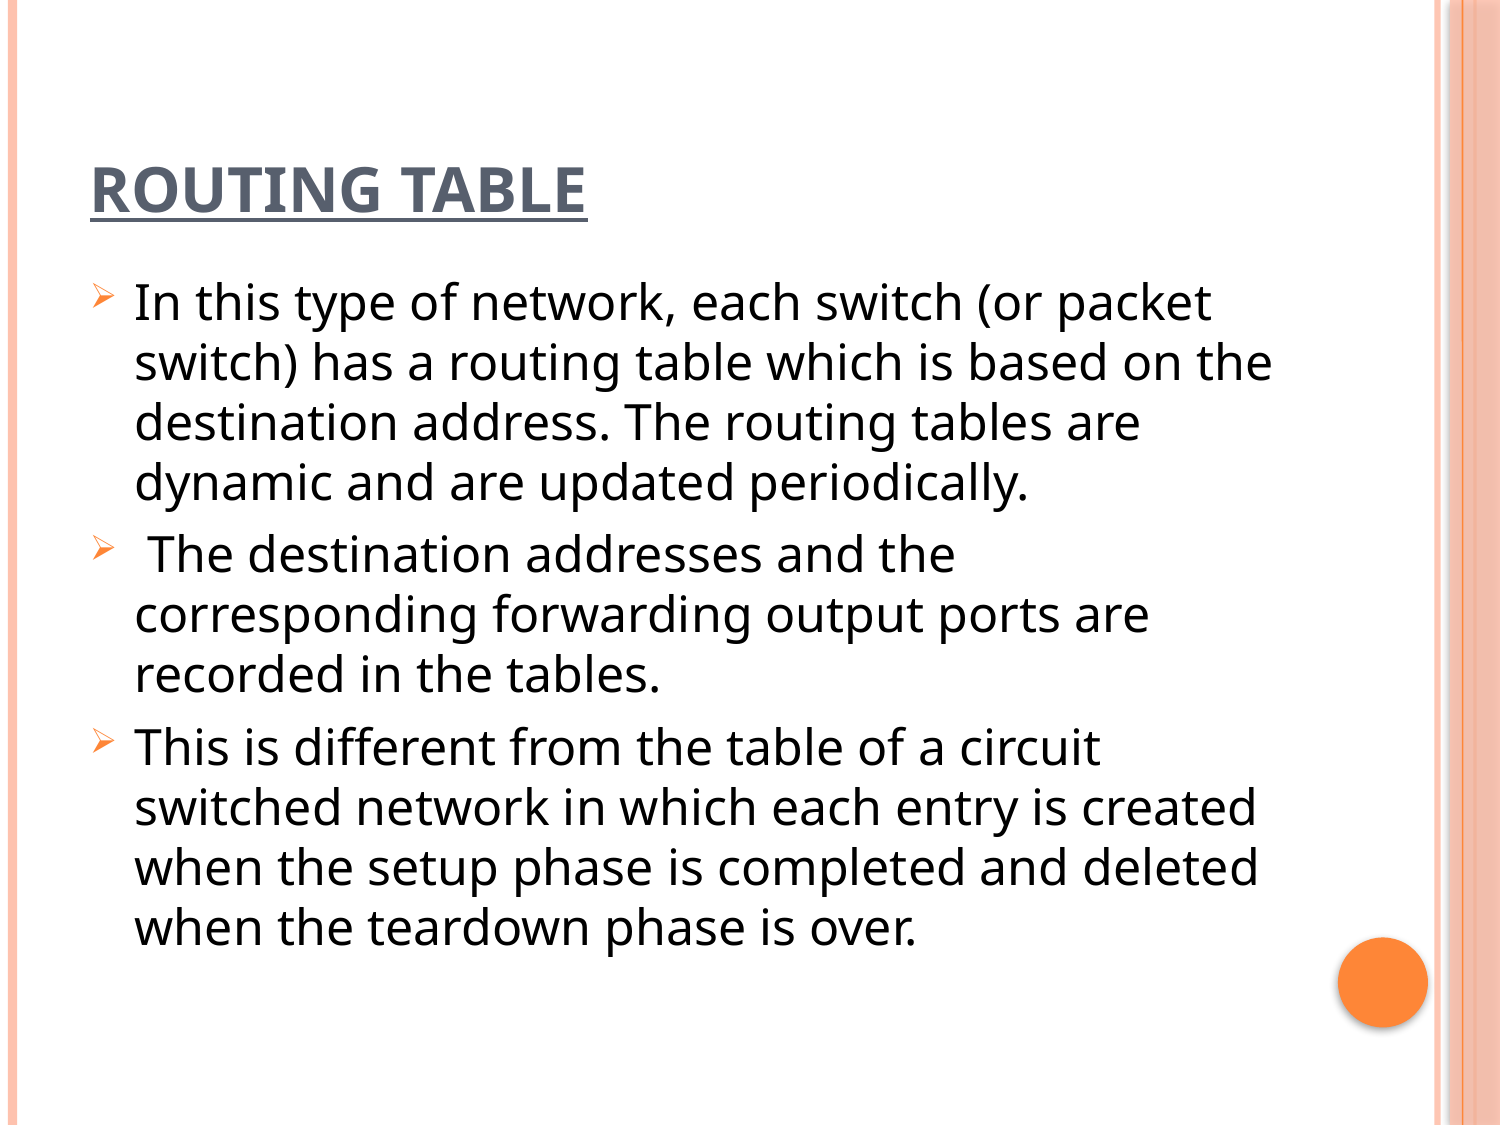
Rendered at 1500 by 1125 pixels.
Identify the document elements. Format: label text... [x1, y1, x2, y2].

list In this type of network, each switch (or packet switch) has a routing table which is based on the destination address. The routing tables are dynamic and are updated periodically. The destination addresses and the corresponding forwarding output ports are recorded in the tables. This is different from the table of a circuit switched network in which each entry is created when the setup phase is completed and deleted when the teardown phase is over. [75, 262, 1300, 1062]
title ROUTING TABLE [75, 45, 1300, 233]
